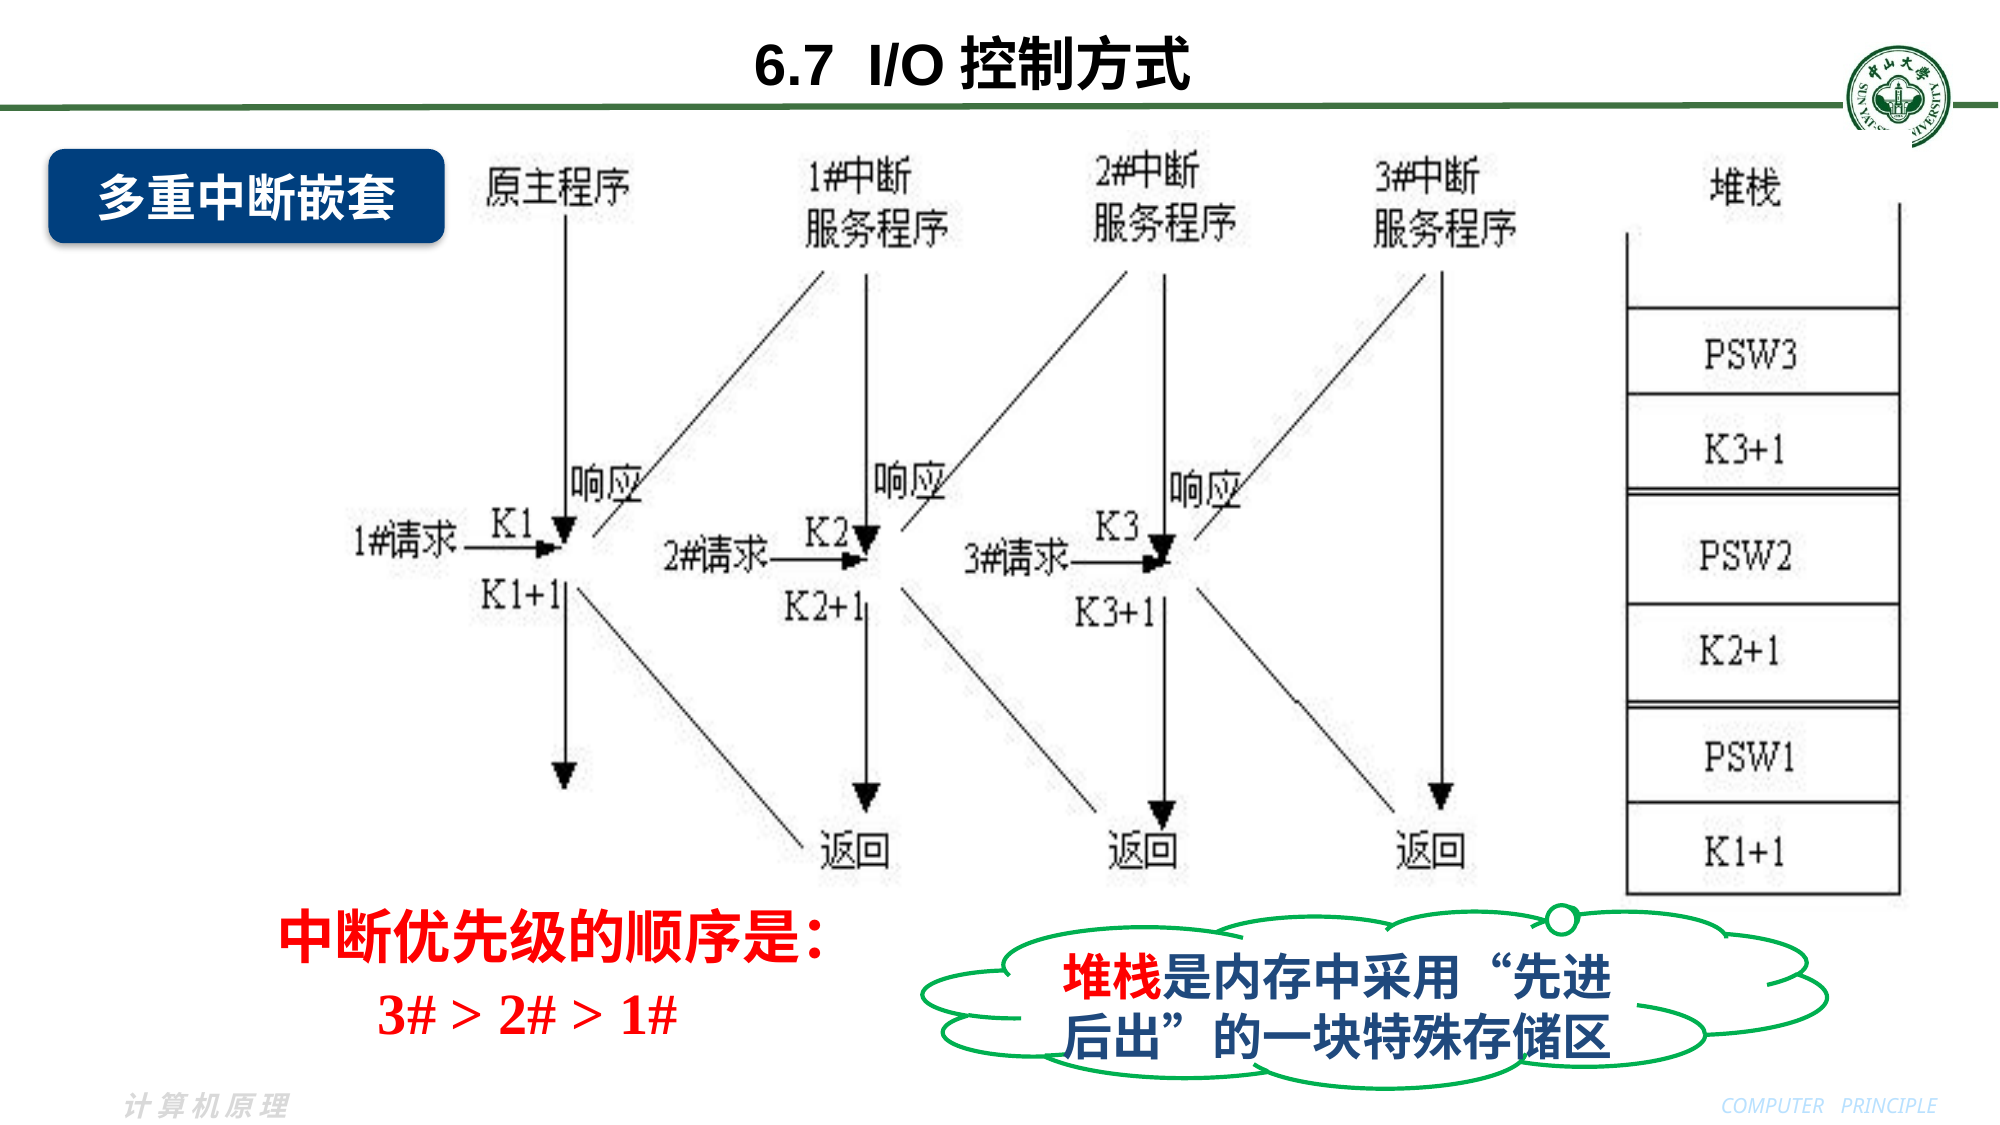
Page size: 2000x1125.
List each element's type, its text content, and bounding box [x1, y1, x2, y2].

text_box 多重中断嵌套 [47, 148, 321, 245]
text_box 堆栈是内存中采用“先进后出”的一块特殊存储区 [920, 944, 1830, 1091]
picture [326, 42, 1953, 935]
text_box 中断优先级的顺序是： 3# > 2# > 1# [261, 893, 965, 1054]
